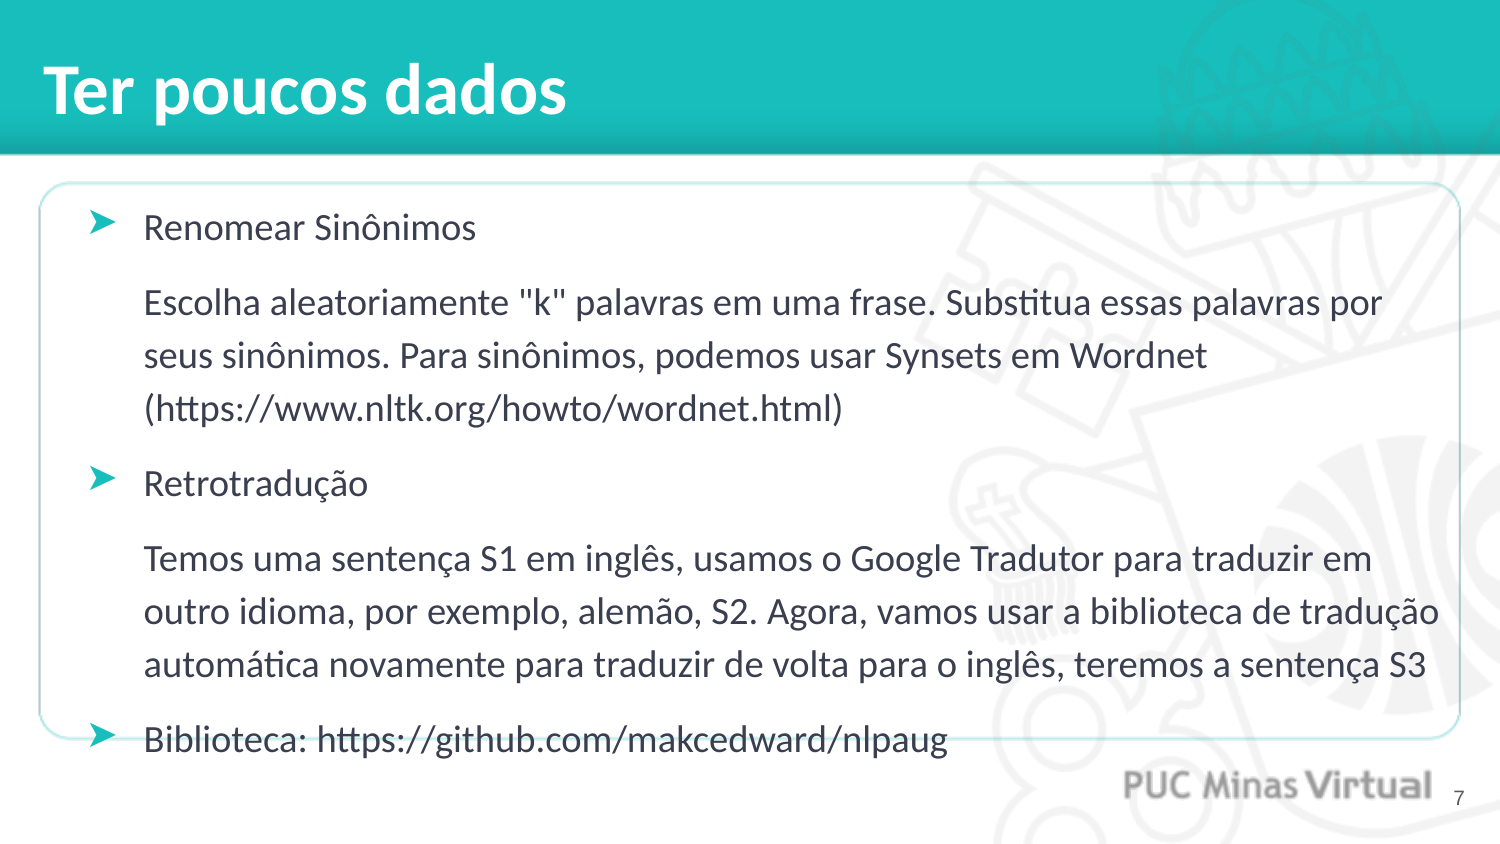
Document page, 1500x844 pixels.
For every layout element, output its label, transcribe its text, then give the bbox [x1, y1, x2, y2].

picture [0, 0, 1500, 844]
title Ter poucos dados [28, 7, 1073, 163]
list Renomear Sinônimos Escolha aleatoriamente "k" palavras em uma frase. Substitua essas palavras por seus sinônimos. Para sinônimos, podemos usar Synsets em Wordnet (https://www.nltk.org/howto/wordnet.html) Retrotradução Temos uma sentença S1 em inglês, usamos o Google Tradutor para traduzir em outro idioma, por exemplo, alemão, S2. Agora, vamos usar a biblioteca de tradução automática novamente para traduzir de volta para o inglês, teremos a sentença S3 Biblioteca: https://github.com/makcedward/nlpaug [51, 179, 1462, 815]
slide_number ‹#› [1389, 764, 1480, 830]
